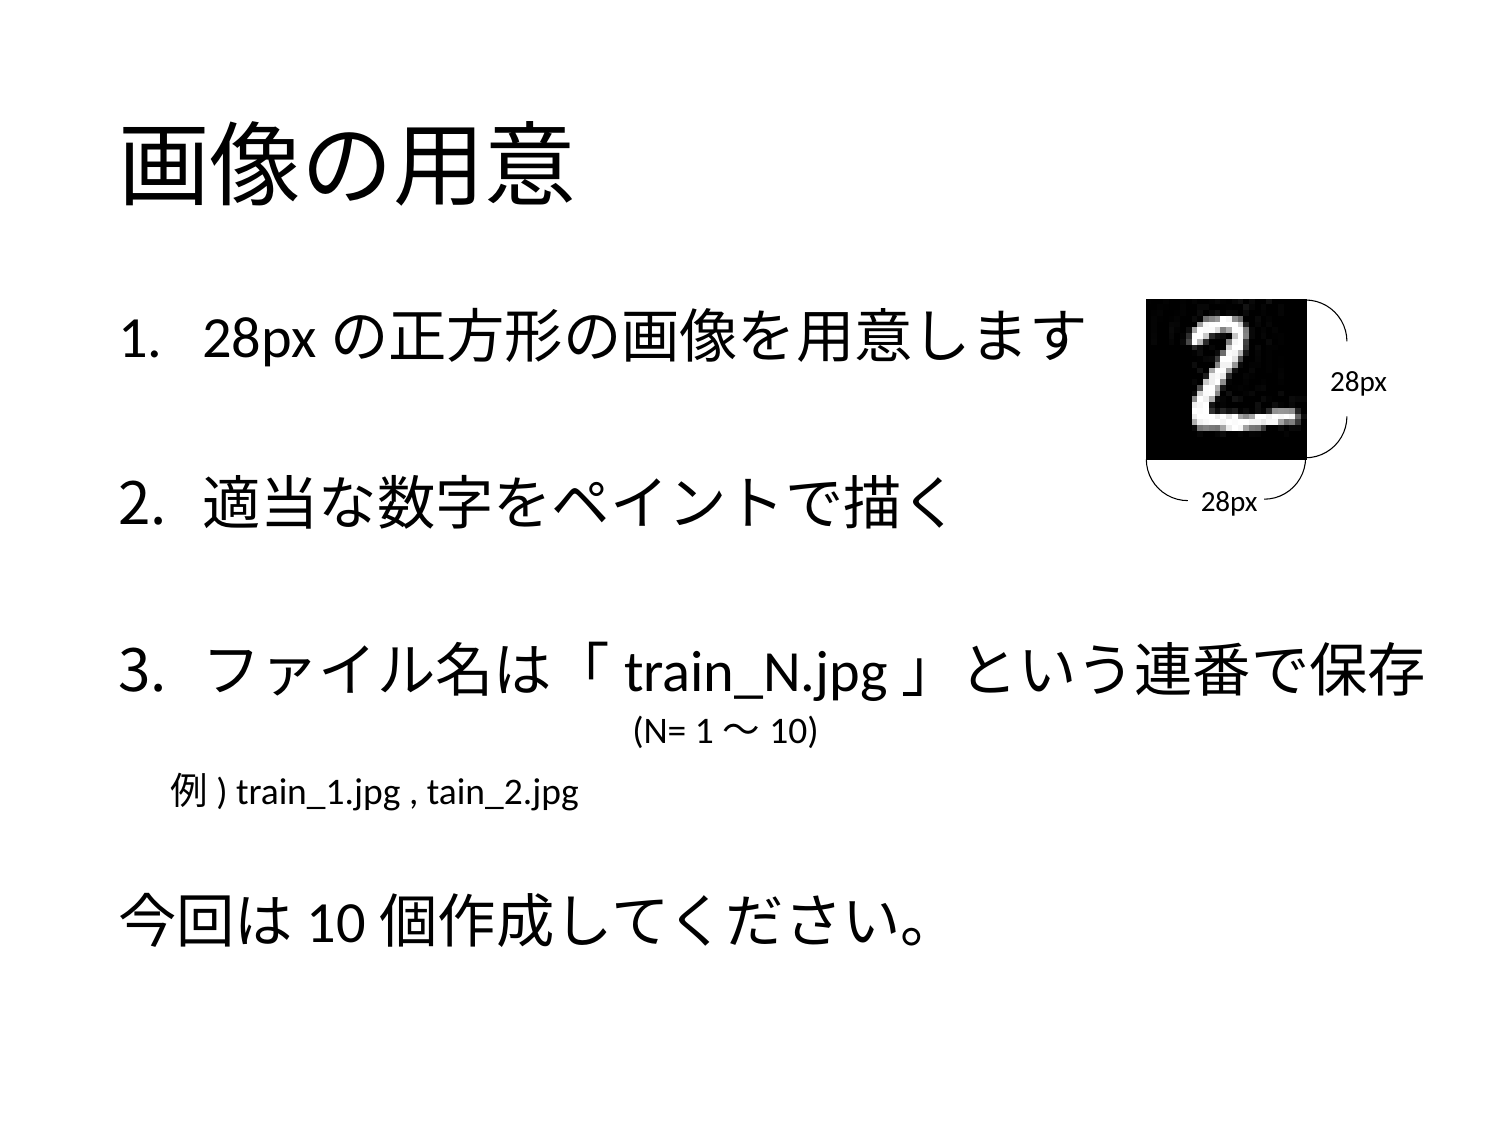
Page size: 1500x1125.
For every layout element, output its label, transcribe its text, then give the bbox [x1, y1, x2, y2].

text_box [1146, 299, 1403, 526]
title 画像の用意 [103, 59, 1397, 278]
list 28pxの正方形の画像を用意します 適当な数字をペイントで描く ファイル名は「train_N.jpg」という連番で保存 今回は10個作成してください。 [103, 299, 1473, 1014]
text_box (N= 1～10) [617, 698, 834, 759]
text_box 例) train_1.jpg , tain_2.jpg [155, 759, 594, 820]
